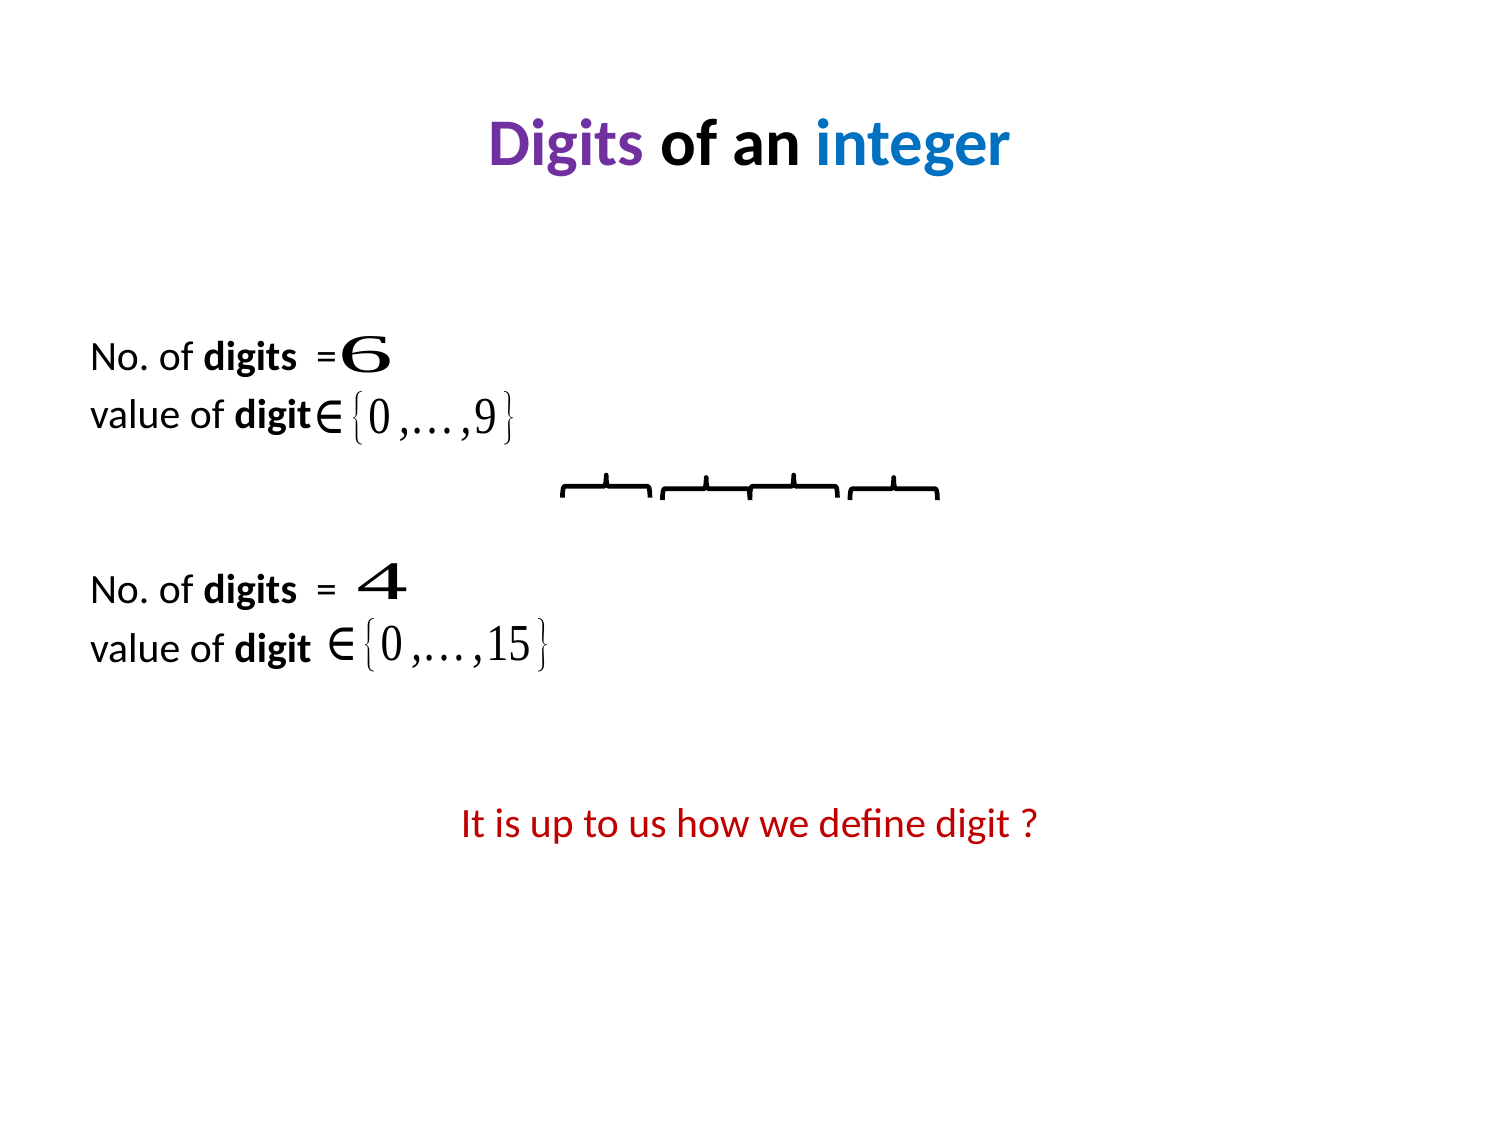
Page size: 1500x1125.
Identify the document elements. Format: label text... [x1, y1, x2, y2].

title Digits of an integer [75, 45, 1425, 233]
text_box [561, 474, 651, 498]
text_box [750, 474, 839, 498]
text_box [661, 476, 751, 501]
text_box [849, 476, 939, 501]
